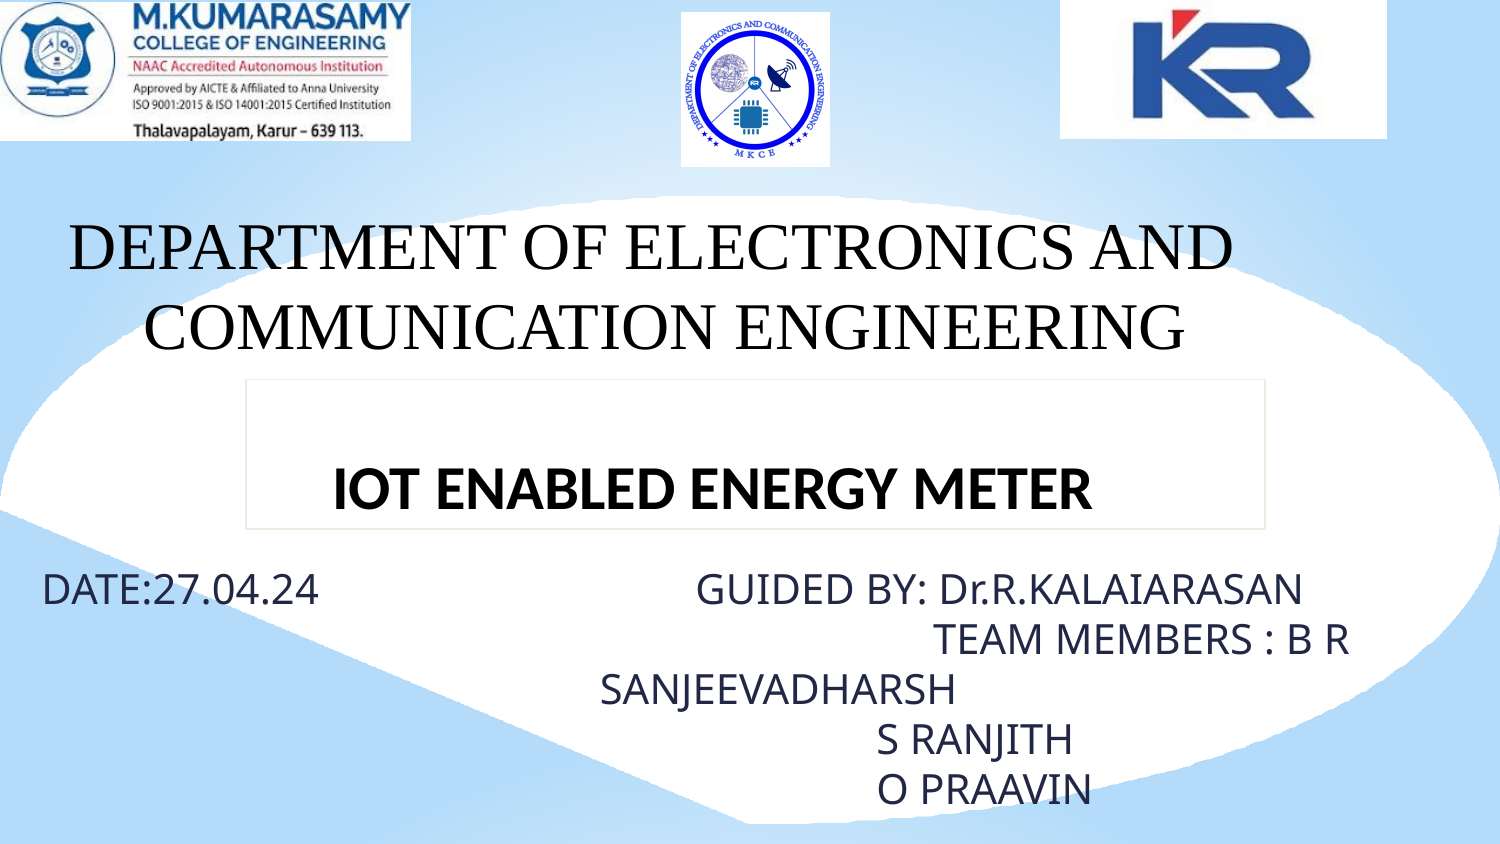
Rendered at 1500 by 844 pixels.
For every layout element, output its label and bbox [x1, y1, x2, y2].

text_box [0, 0, 1500, 844]
text_box [0, 0, 1387, 168]
